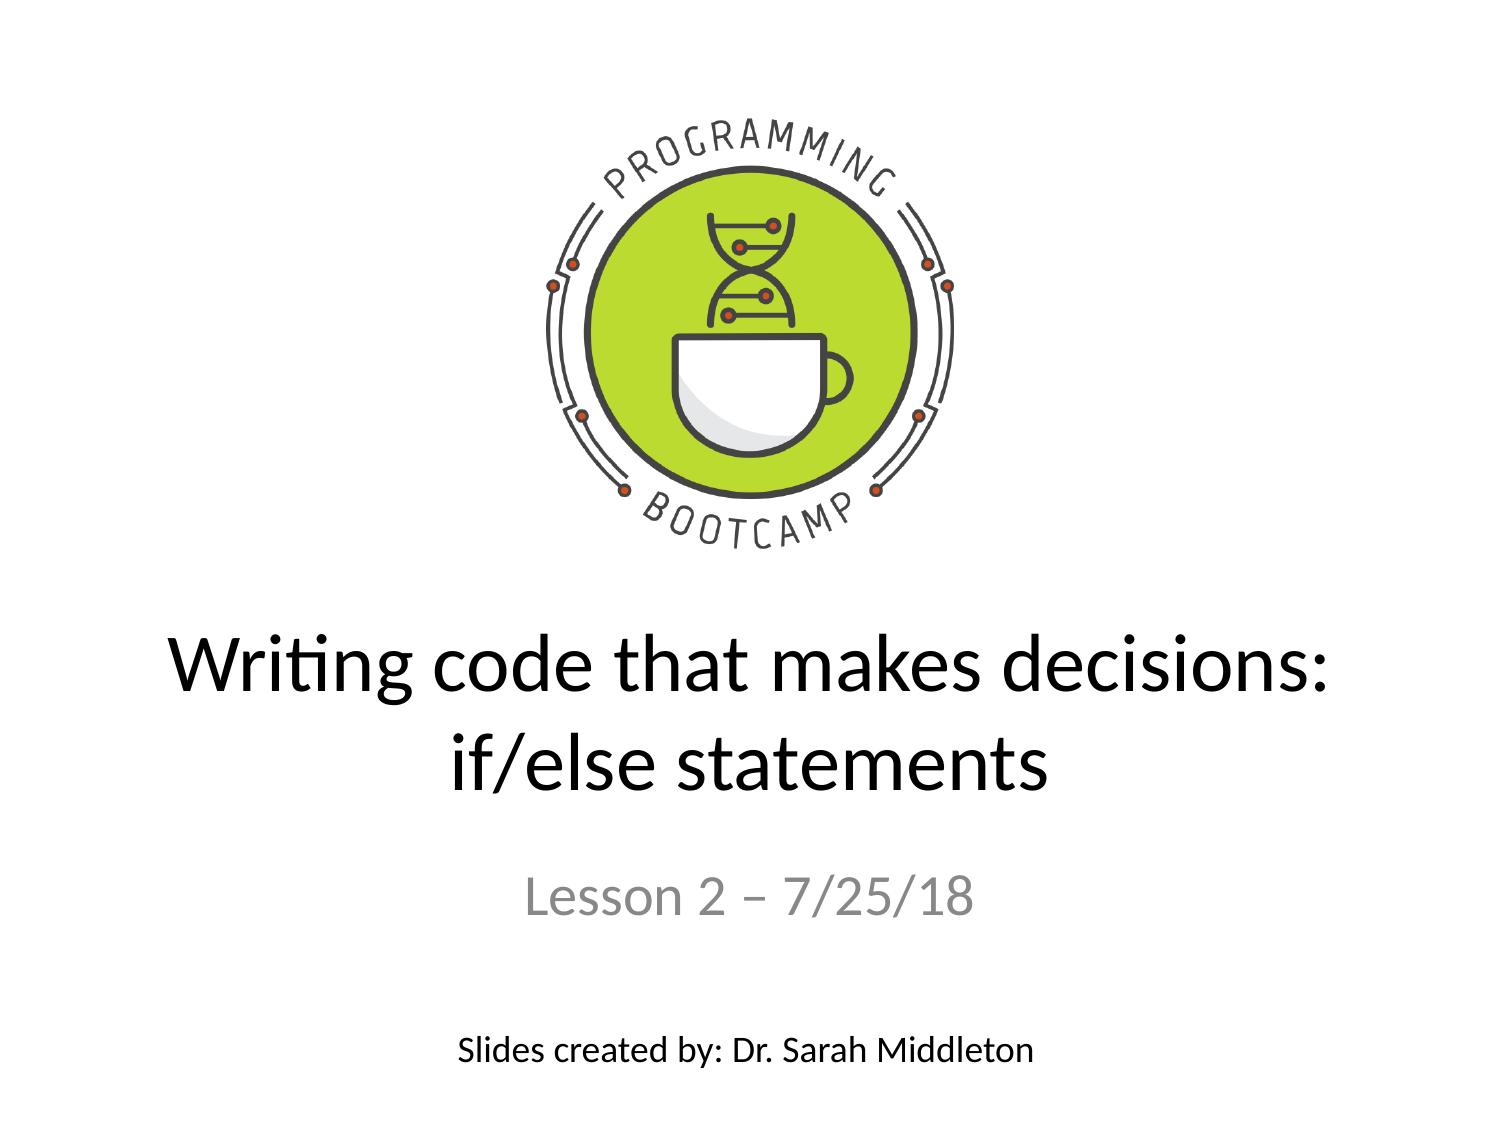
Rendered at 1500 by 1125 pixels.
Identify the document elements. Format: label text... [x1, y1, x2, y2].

subtitle Lesson 2 – 7/25/18 [225, 849, 1275, 1025]
picture [546, 112, 954, 559]
text_box Slides created by: Dr. Sarah Middleton [442, 1016, 1058, 1077]
title Writing code that makes decisions: if/else statements [112, 587, 1388, 829]
